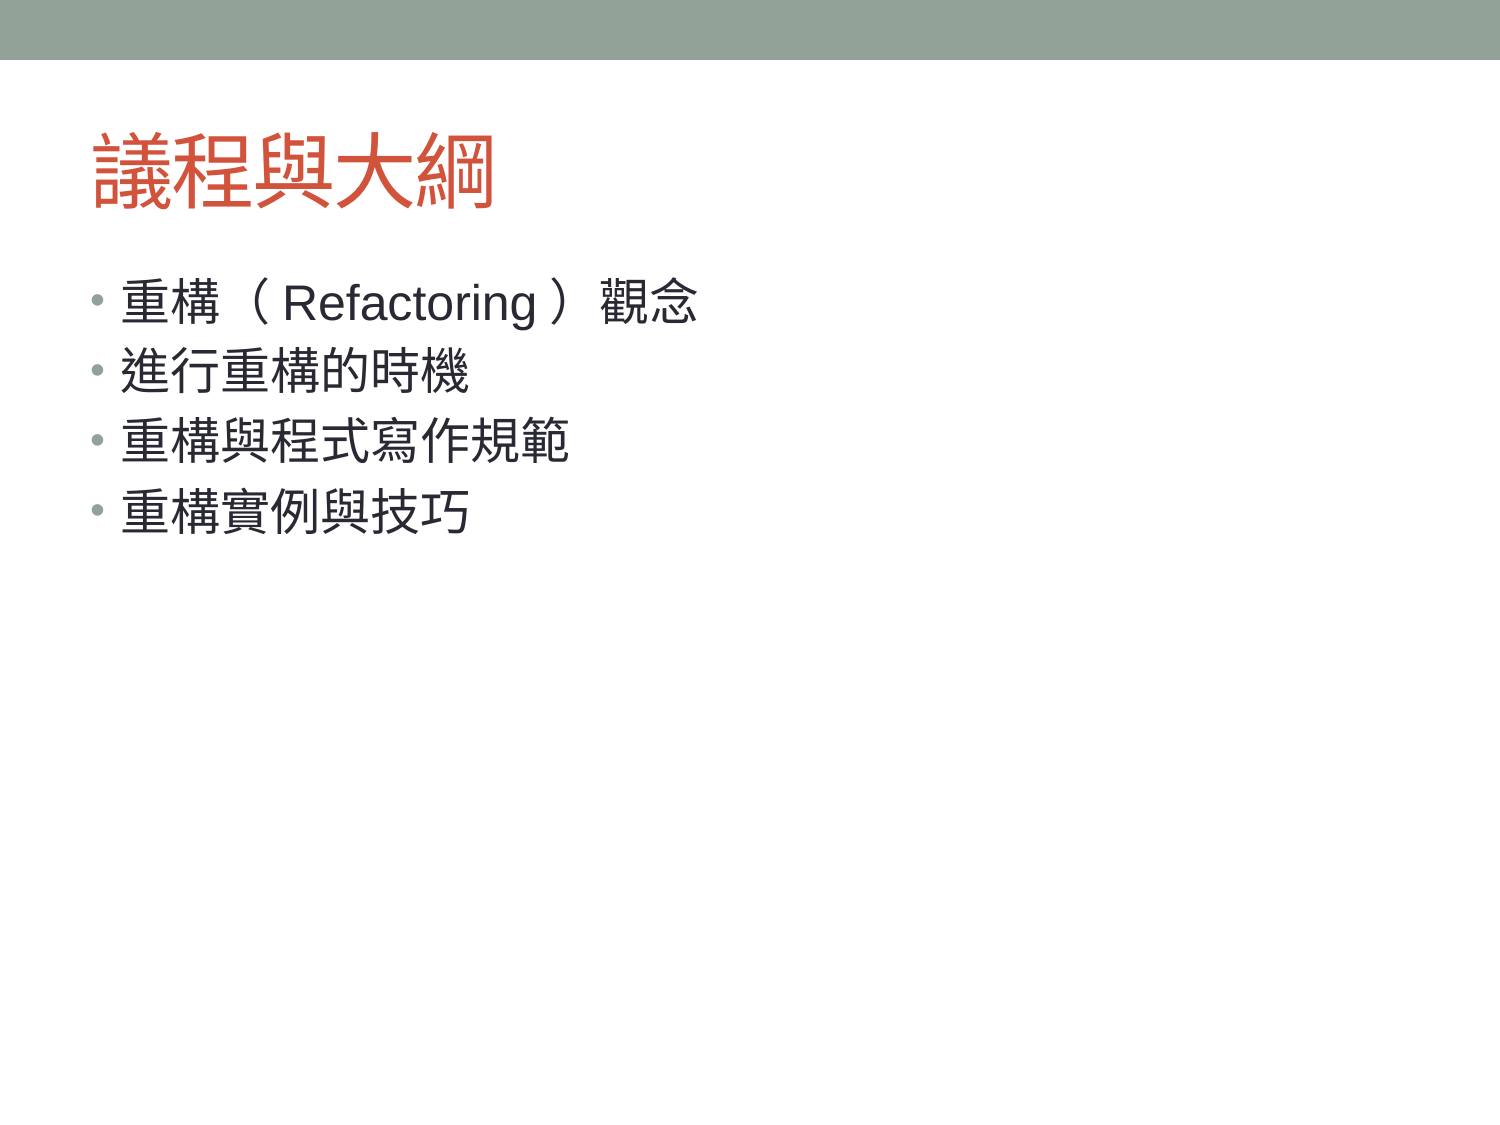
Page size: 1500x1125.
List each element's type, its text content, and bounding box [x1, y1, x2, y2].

title 議程與大綱 [75, 87, 1425, 250]
list 重構（Refactoring）觀念 進行重構的時機 重構與程式寫作規範 重構實例與技巧 [75, 262, 1425, 1063]
